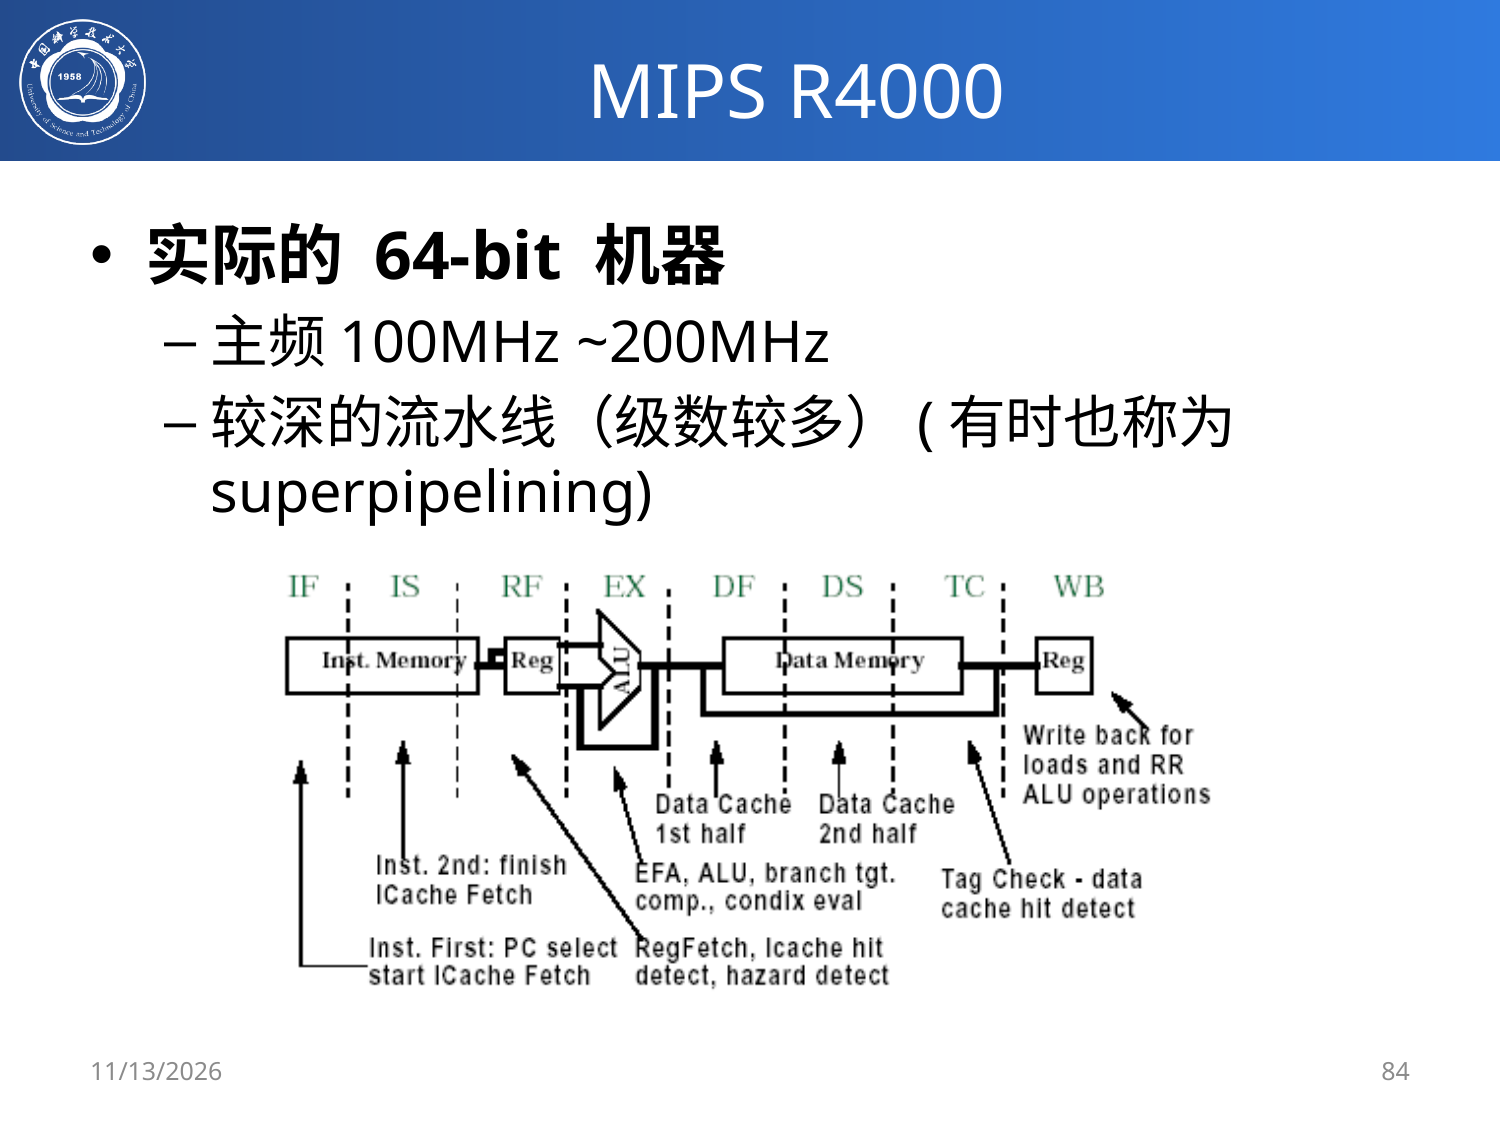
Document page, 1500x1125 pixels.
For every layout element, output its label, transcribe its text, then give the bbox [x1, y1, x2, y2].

slide_number 84 [1074, 1042, 1425, 1103]
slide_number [75, 1042, 425, 1103]
title MIPS R4000 [169, 24, 1425, 153]
picture [19, 19, 146, 145]
list 实际的 64-bit 机器 主频100MHz ~200MHz 较深的流水线（级数较多）(有时也称为 superpipelining) [75, 206, 1425, 533]
picture [261, 557, 1229, 1004]
